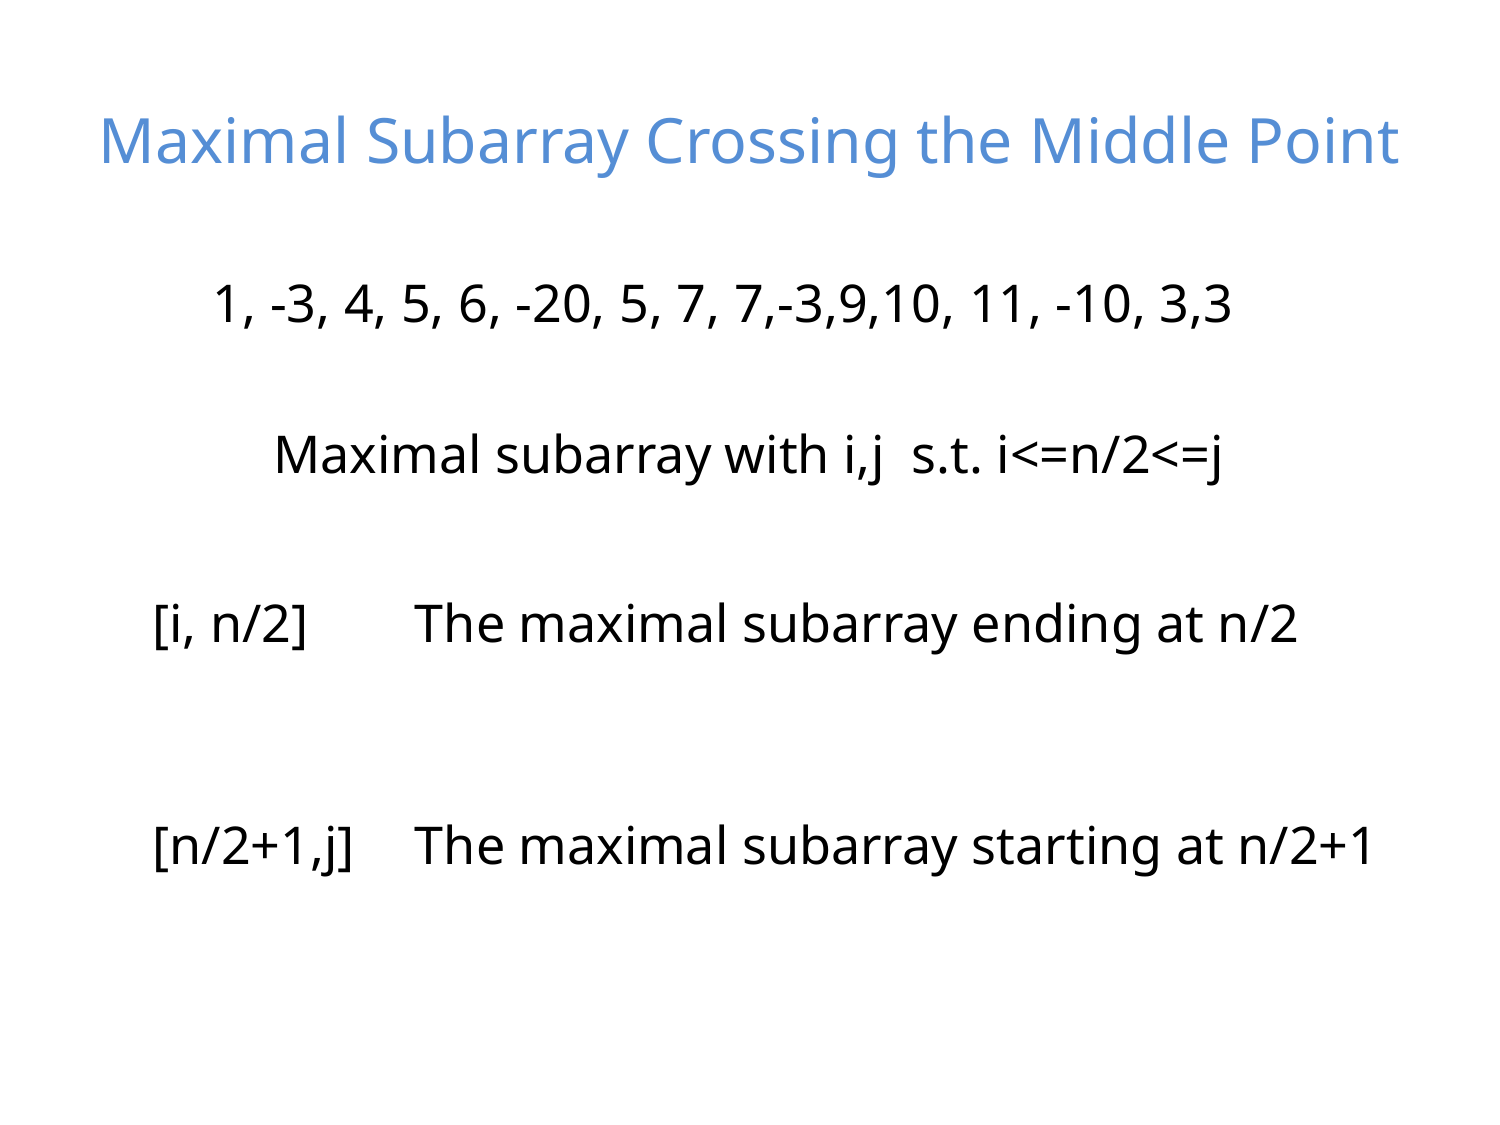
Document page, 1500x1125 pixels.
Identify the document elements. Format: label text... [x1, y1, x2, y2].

text_box [n/2+1,j] [137, 804, 373, 883]
text_box The maximal subarray starting at n/2+1 [400, 804, 1435, 883]
text_box 1, -3, 4, 5, 6, -20, 5, 7, 7,-3,9,10, 11, -10, 3,3 [198, 262, 1343, 340]
text_box Maximal subarray with i,j s.t. i<=n/2<=j [258, 414, 1343, 492]
title Maximal Subarray Crossing the Middle Point [75, 37, 1425, 241]
text_box [i, n/2] [137, 582, 373, 660]
text_box The maximal subarray ending at n/2 [400, 582, 1373, 660]
